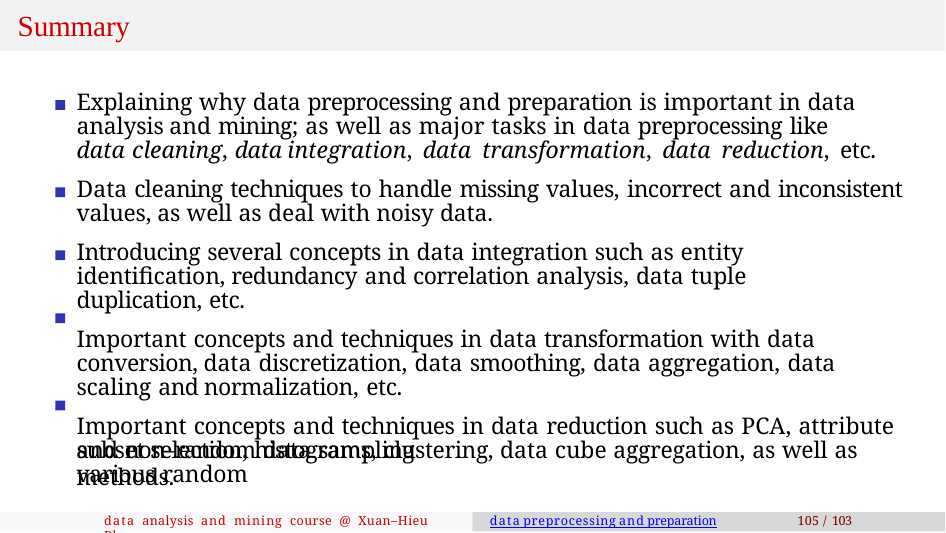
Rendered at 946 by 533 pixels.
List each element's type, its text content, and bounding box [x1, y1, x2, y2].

text_box [55, 250, 66, 261]
text_box [55, 400, 66, 411]
text_box [55, 100, 66, 110]
text_box Explaining why data preprocessing and preparation is important in data analysis and mining; as well as major tasks in data preprocessing like data cleaning, data integration, data transformation, data reduction, etc. Data cleaning techniques to handle missing values, incorrect and inconsistent values, as well as deal with noisy data. Introducing several concepts in data integration such as entity identification, redundancy and correlation analysis, data tuple duplication, etc. Important concepts and techniques in data transformation with data conversion, data discretization, data smoothing, data aggregation, data scaling and normalization, etc. Important concepts and techniques in data reduction such as PCA, attribute subset selection, histograms, clustering, data cube aggregation, as well as various random [74, 85, 916, 488]
text_box [55, 187, 66, 198]
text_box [0, 511, 946, 532]
title Summary [15, 4, 719, 97]
text_box [55, 313, 66, 324]
text_box and non–random data sampling methods. [74, 434, 491, 491]
